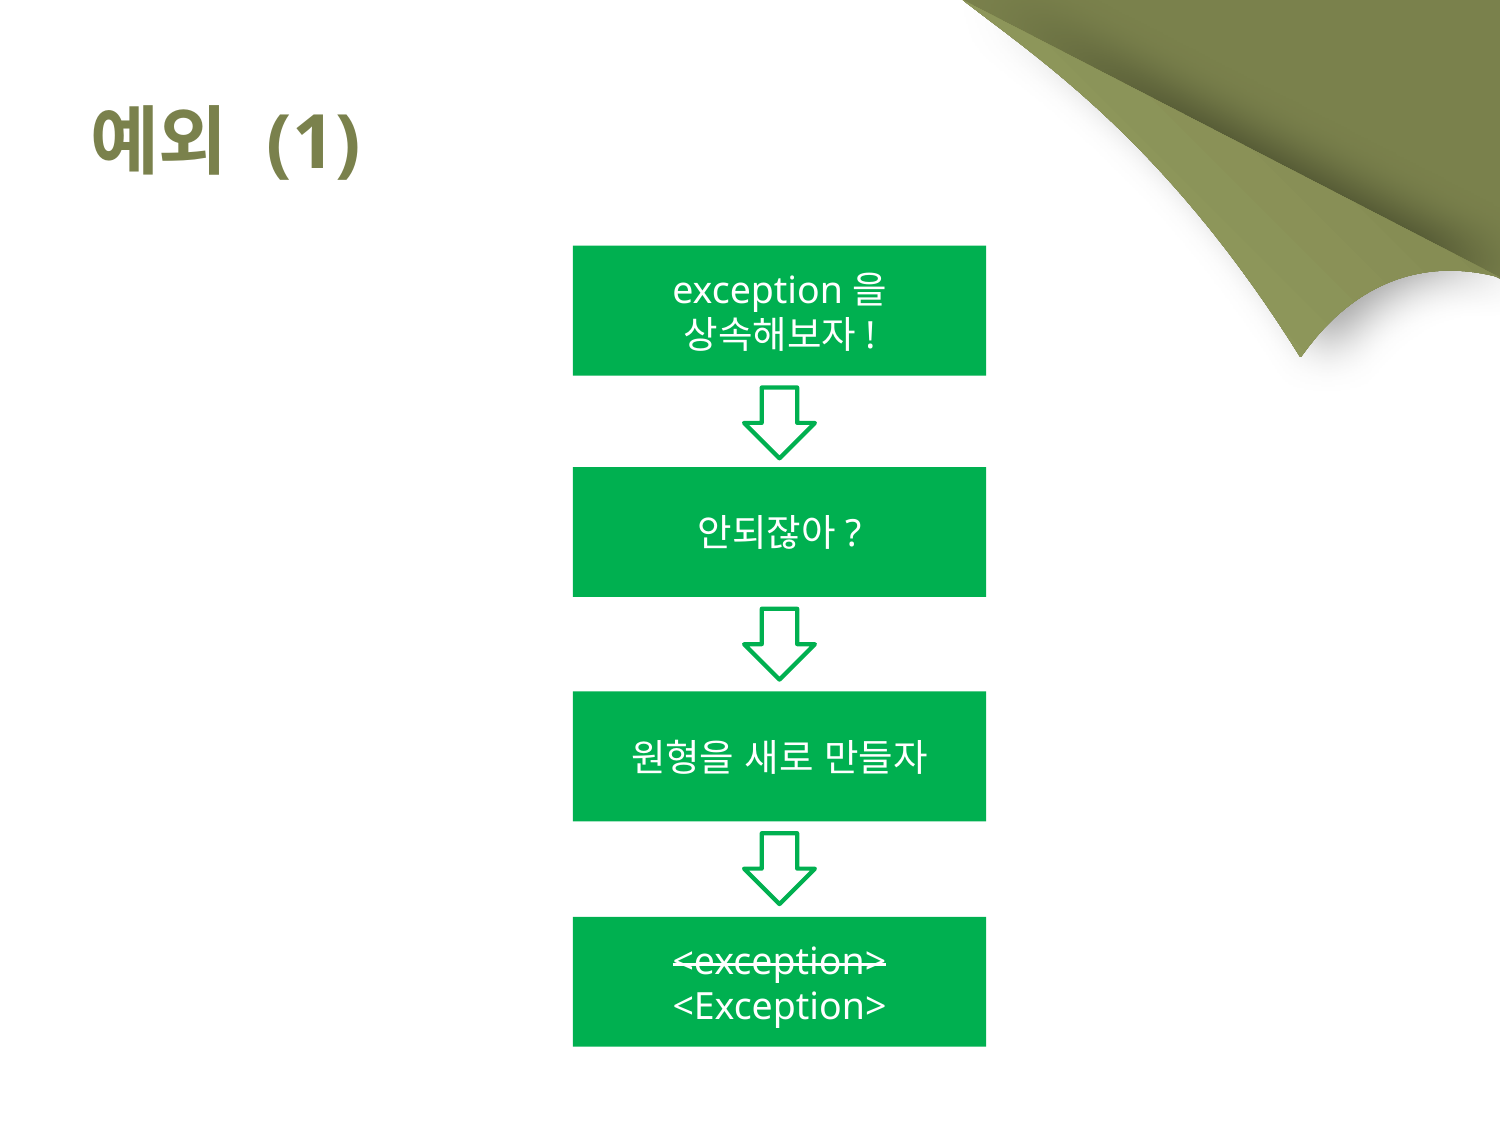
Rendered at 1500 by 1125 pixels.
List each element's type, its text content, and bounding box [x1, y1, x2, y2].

text_box 원형을 새로 만들자 [571, 689, 988, 823]
title 예외 (1) [75, 45, 1105, 233]
text_box exception을 상속해보자! [571, 244, 988, 378]
text_box [742, 606, 817, 682]
text_box [742, 831, 817, 907]
text_box [742, 385, 817, 461]
text_box <exception> <Exception> [571, 915, 988, 1049]
text_box 안되잖아? [571, 465, 988, 599]
